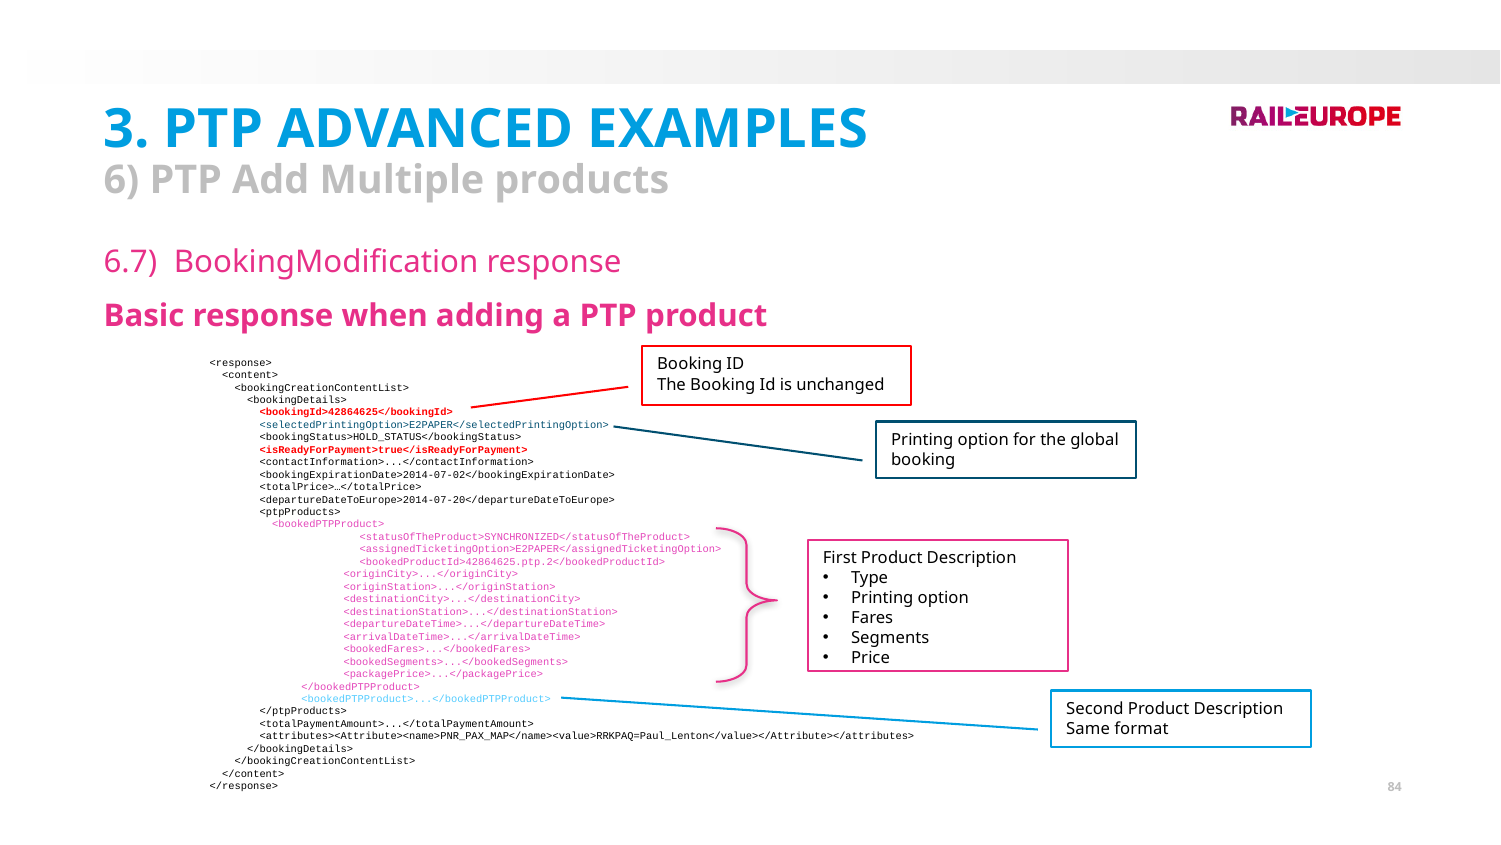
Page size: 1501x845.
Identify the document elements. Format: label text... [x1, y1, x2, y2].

text_box <response> <content> <bookingCreationContentList> <bookingDetails> <bookingId>42864625</bookingId> <selectedPrintingOption>E2PAPER</selectedPrintingOption> <bookingStatus>HOLD_STATUS</bookingStatus> <isReadyForPayment>true</isReadyForPayment> <contactInformation>...</contactInformation> <bookingExpirationDate>2014-07-02</bookingExpirationDate> <totalPrice>…</totalPrice> <departureDateToEurope>2014-07-20</departureDateToEurope> <ptpProducts> <bookedPTPProduct> <statusOfTheProduct>SYNCHRONIZED</statusOfTheProduct> <assignedTicketingOption>E2PAPER</assignedTicketingOption> <bookedProductId>42864625.ptp.2</bookedProductId> <originCity>...</originCity> <originStation>...</originStation> <destinationCity>...</destinationCity> <destinationStation>...</destinationStation> <departureDateTime>...</departureDateTime> <arrivalDateTime>...</arrivalDateTime> <bookedFares>...</bookedFares> <bookedSegments>...</bookedSegments> <packagePrice>...</packagePrice> </bookedPTPProduct> <bookedPTPProduct>...</bookedPTPProduct> </ptpProducts> <totalPaymentAmount>...</totalPaymentAmount> <attributes><Attribute><name>PNR_PAX_MAP</name><value>RRKPAQ=Paul_Lenton</value></Attribute></attributes> </bookingDetails> </bookingCreationContentList> </content> </response> [194, 348, 1359, 800]
text_box Booking ID The Booking Id is unchanged [640, 344, 913, 407]
text_box Printing option for the global booking [613, 424, 863, 463]
text_box Second Product Description Same format [1049, 688, 1313, 749]
slide_number 84 [1287, 779, 1403, 821]
list 6.7) BookingModification response Basic response when adding a PTP product [103, 241, 1403, 301]
text_box First Product Description Type Printing option Fares Segments Price [806, 537, 1070, 673]
list 3. PTP Advanced Examples 6) PTP Add Multiple products [103, 100, 1403, 214]
picture [1210, 88, 1418, 148]
text_box Second Product Description Same format [561, 695, 1038, 732]
text_box [715, 526, 780, 684]
text_box Printing option for the global booking [874, 419, 1138, 480]
text_box Booking ID The Booking Id is unchanged [470, 384, 629, 410]
